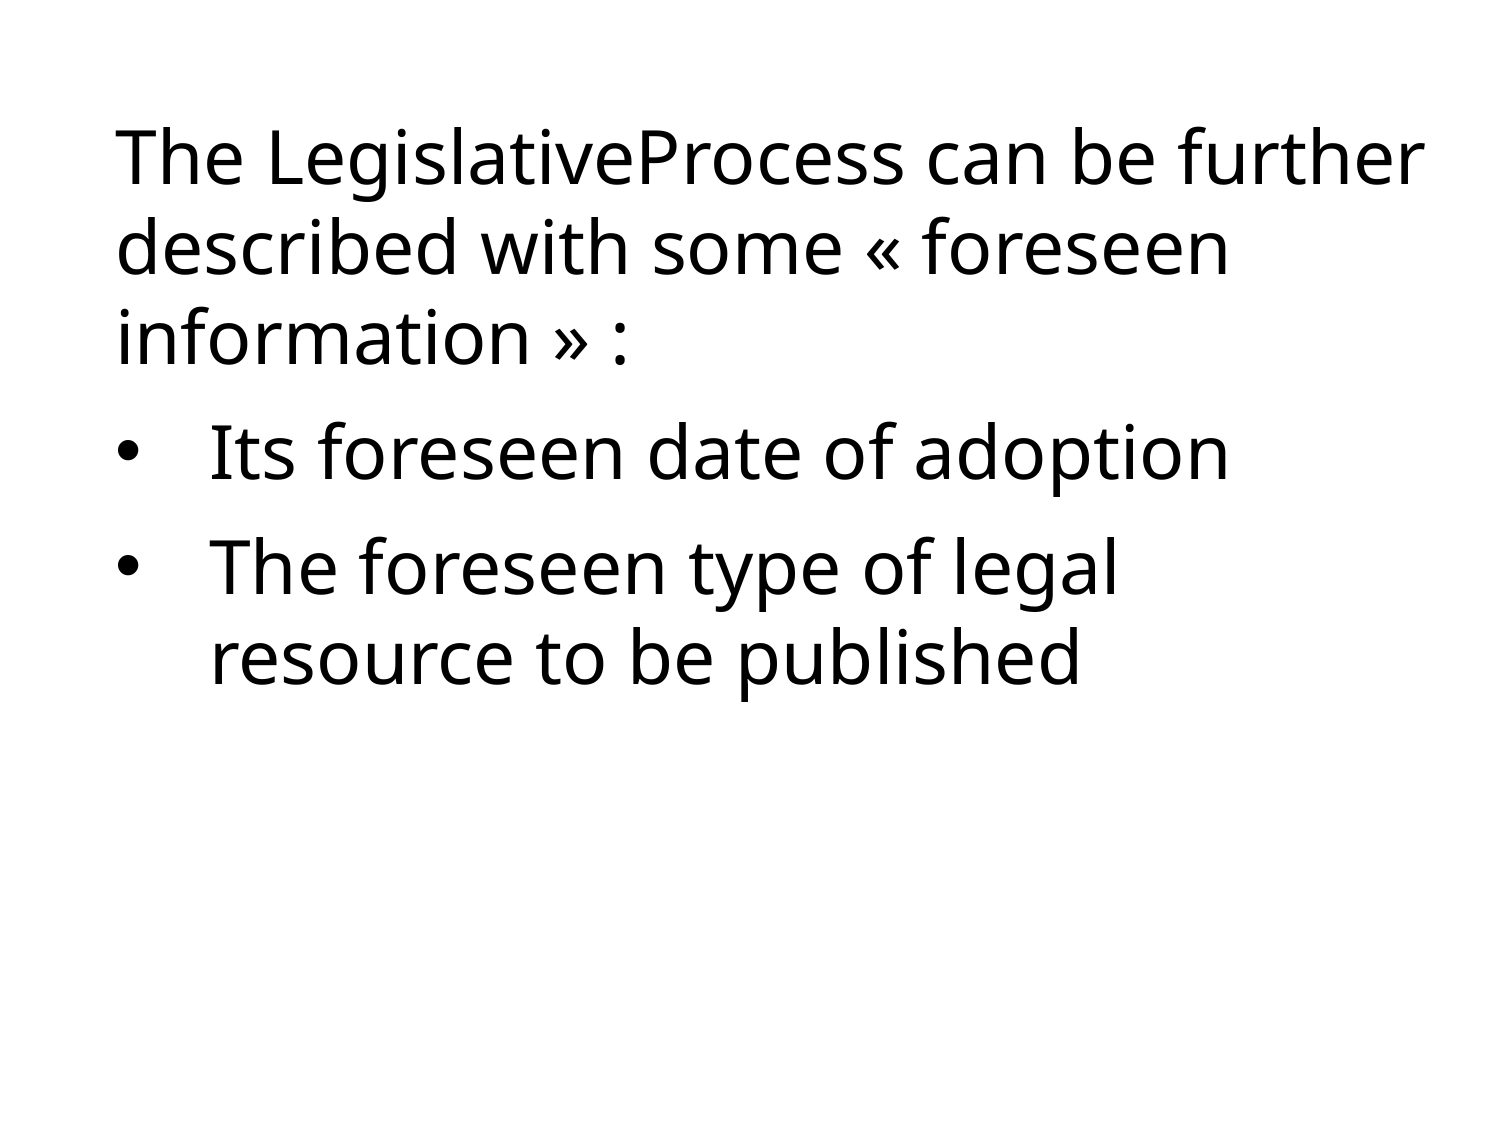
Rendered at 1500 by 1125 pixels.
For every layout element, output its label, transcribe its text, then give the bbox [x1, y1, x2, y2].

text_box The LegislativeProcess can be further described with some « foreseen information » : Its foreseen date of adoption The foreseen type of legal resource to be published [100, 101, 1447, 713]
